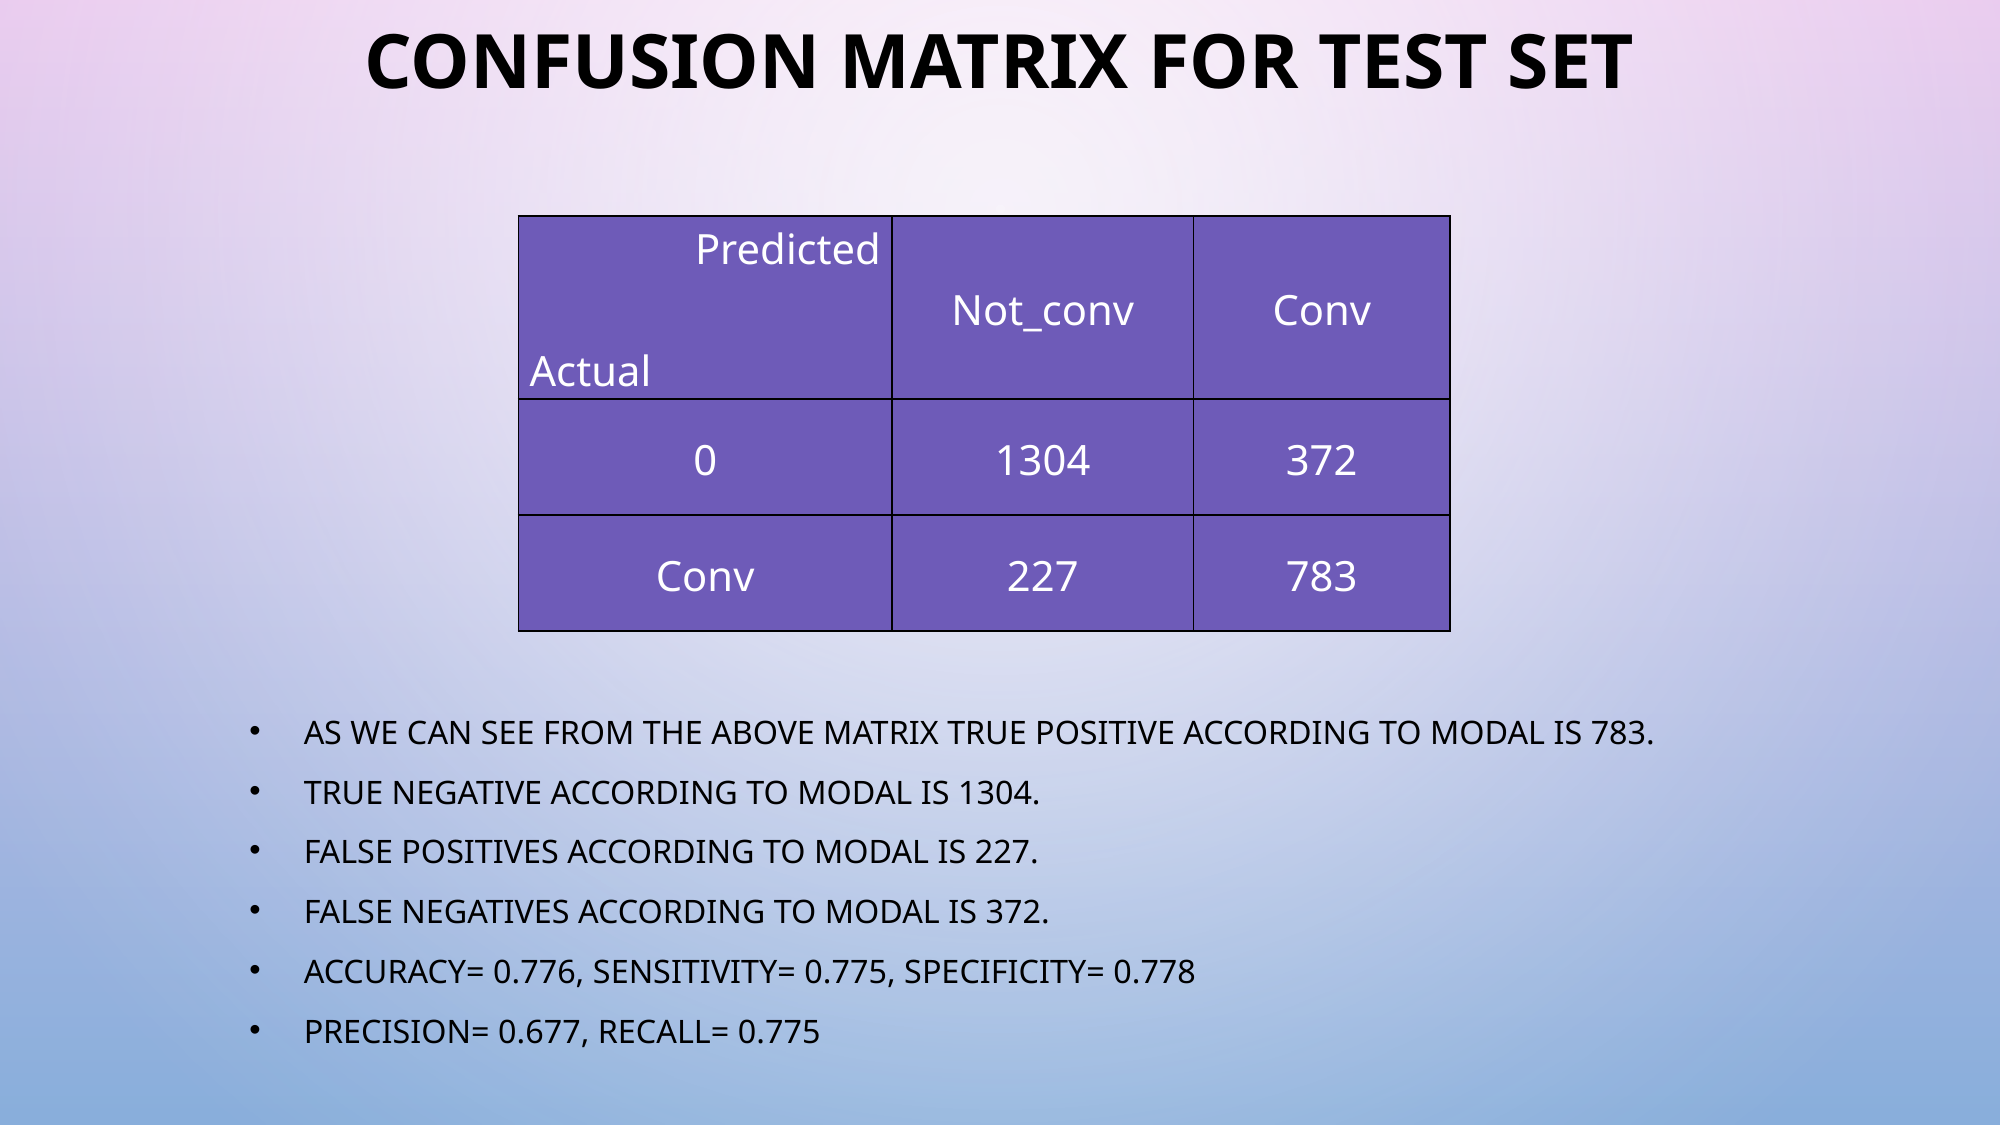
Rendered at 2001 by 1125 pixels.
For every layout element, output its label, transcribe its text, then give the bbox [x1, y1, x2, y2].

table_cell 0 [519, 400, 891, 514]
table_header Not_conv [893, 217, 1193, 398]
title ROC Curve [0, 0, 2000, 615]
text_box As we can see from the above matrix true positive according to modal is 783. True negative according to modal is 1304. False positives according to modal is 227. False negatives according to modal is 372. Accuracy= 0.776, Sensitivity= 0.775, Specificity= 0.778 Precision= 0.677, Recall= 0.775 [234, 705, 1735, 1059]
table_cell 783 [1194, 516, 1449, 630]
table_cell 372 [1194, 400, 1449, 514]
table_cell 227 [893, 516, 1193, 630]
title Confusion Matrix for Test Set [137, 0, 1863, 128]
table_cell Conv [519, 516, 891, 630]
table_cell 1304 [893, 400, 1193, 514]
table_header Predicted Actual [519, 217, 891, 398]
table_header Conv [1194, 217, 1449, 398]
